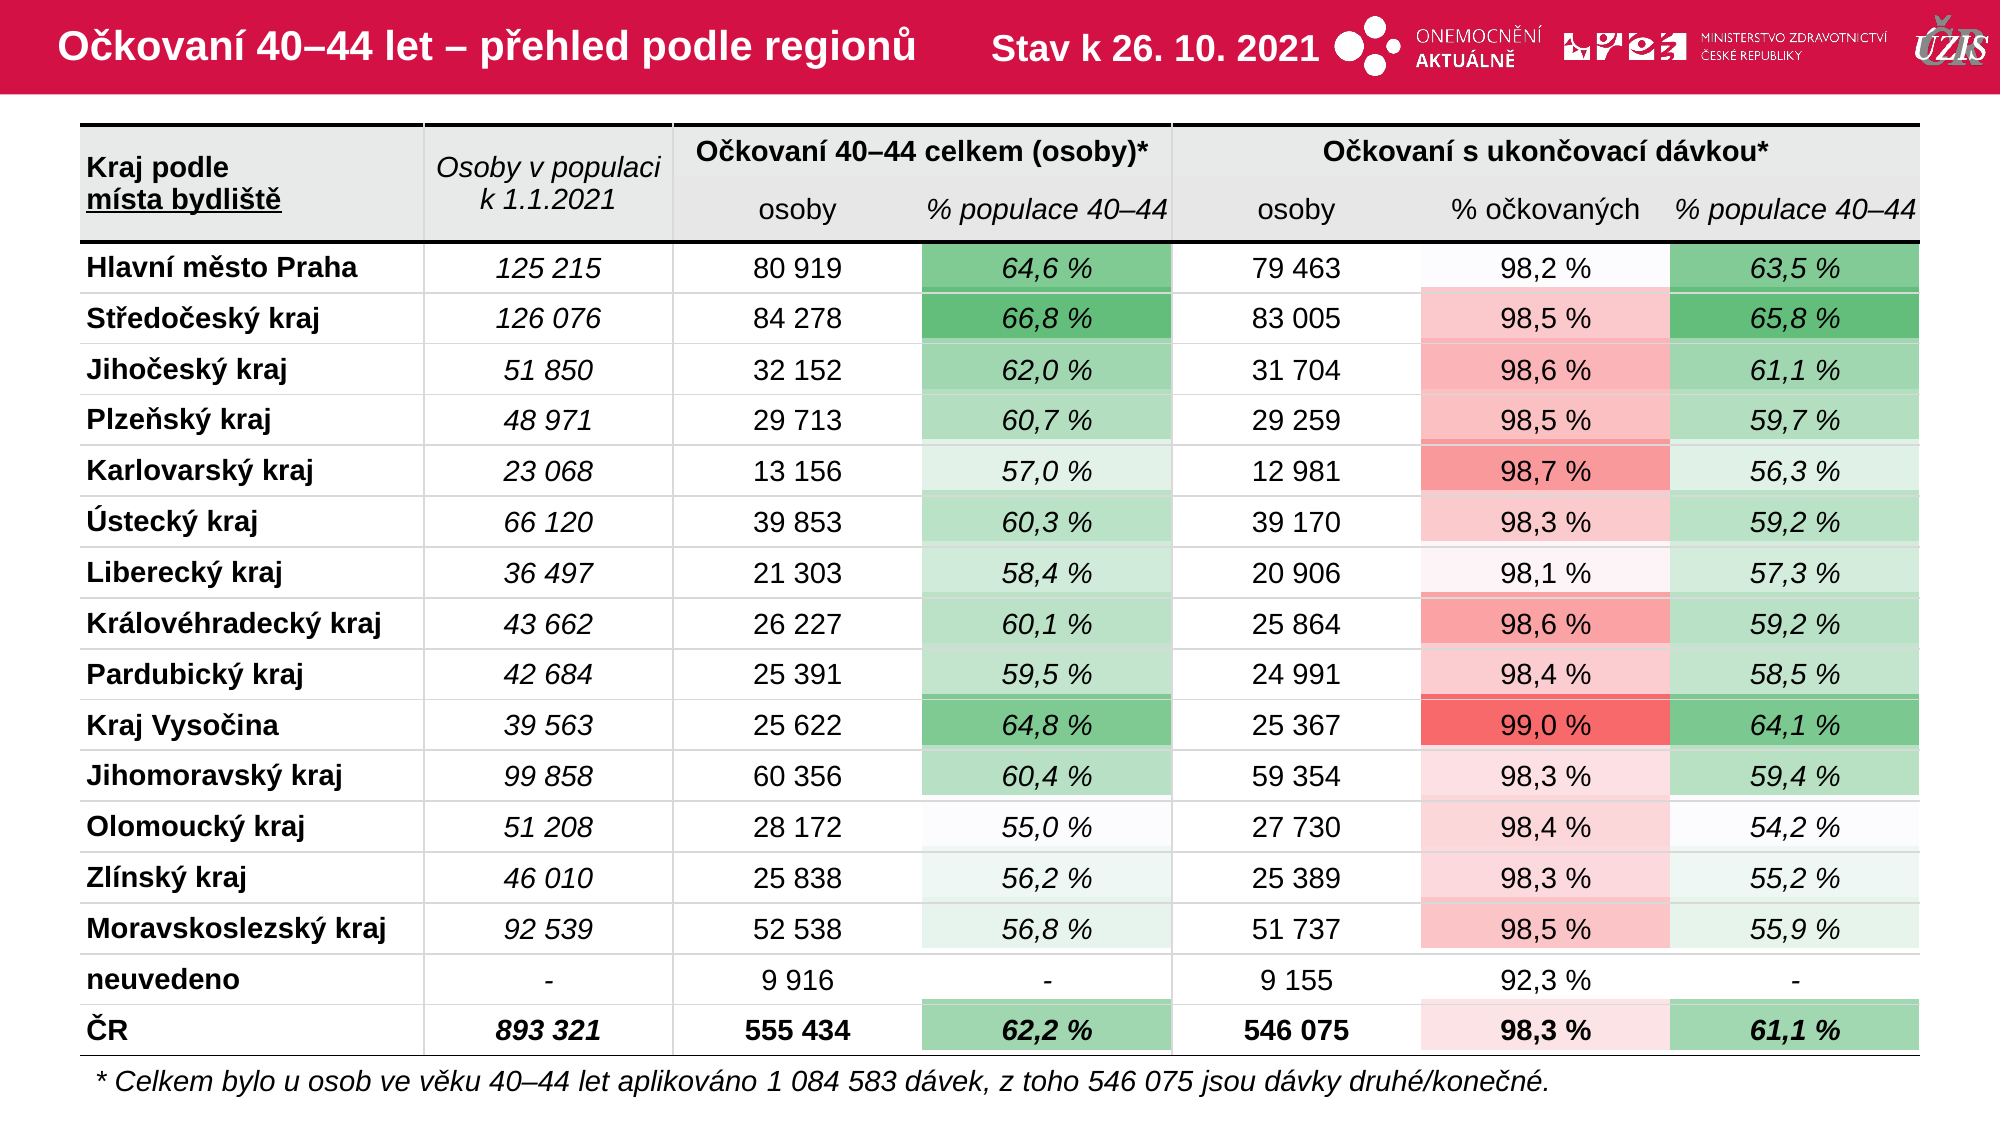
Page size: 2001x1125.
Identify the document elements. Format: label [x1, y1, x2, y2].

table_cell [674, 700, 1171, 749]
table_cell [1173, 344, 1920, 394]
table_cell [80, 294, 423, 343]
table_cell [674, 497, 1171, 546]
table_cell [1173, 446, 1920, 495]
table_cell [425, 548, 672, 597]
table_cell [1173, 497, 1920, 546]
table_cell [425, 344, 672, 394]
table_cell [425, 751, 672, 800]
table_cell [1173, 176, 1920, 240]
table_cell [425, 1005, 672, 1055]
table_cell [80, 955, 423, 1004]
table_cell [1173, 751, 1920, 800]
table_cell [80, 244, 423, 292]
table_cell [425, 650, 672, 699]
table_cell [425, 904, 672, 953]
table_cell [1173, 650, 1920, 699]
table_cell [425, 294, 672, 343]
table_cell [1173, 955, 1920, 1004]
table_cell [80, 344, 423, 394]
table_cell [674, 294, 1171, 343]
table_cell [674, 955, 1171, 1004]
table_cell [80, 548, 423, 597]
table_header [80, 127, 423, 240]
table_cell [674, 344, 1171, 394]
table_cell [1173, 599, 1920, 648]
table_cell [1173, 294, 1920, 343]
table_cell [1173, 395, 1920, 444]
table_cell [1173, 700, 1920, 749]
table_cell [425, 395, 672, 444]
table_cell [80, 395, 423, 444]
table_cell [80, 904, 423, 953]
table_cell [80, 700, 423, 749]
table_cell [425, 446, 672, 495]
table_cell [674, 395, 1171, 444]
title [42, 0, 1262, 95]
table_cell [80, 853, 423, 902]
table_cell [80, 497, 423, 546]
table_cell [425, 599, 672, 648]
table_cell [674, 548, 1171, 597]
table_cell [1173, 904, 1920, 953]
table_cell [674, 650, 1171, 699]
table_cell [425, 955, 672, 1004]
table_cell [674, 1005, 1171, 1055]
table_cell [425, 700, 672, 749]
table_header [674, 127, 1171, 176]
table_cell [1173, 548, 1920, 597]
table_cell [674, 176, 1171, 240]
table_cell [1173, 244, 1920, 292]
table_cell [674, 802, 1171, 851]
table_cell [674, 904, 1171, 953]
table_cell [674, 446, 1171, 495]
table_cell [80, 446, 423, 495]
picture [1421, 16, 1542, 76]
table_cell [80, 599, 423, 648]
table_cell [80, 751, 423, 800]
table_cell [425, 853, 672, 902]
table_cell [1173, 1005, 1920, 1055]
picture [1563, 31, 1888, 60]
table_cell [425, 244, 672, 292]
table_cell [80, 650, 423, 699]
table_header [1173, 127, 1920, 176]
table_cell [425, 497, 672, 546]
table_cell [1173, 853, 1920, 902]
table_cell [80, 802, 423, 851]
table_cell [80, 1005, 423, 1055]
table_cell [674, 751, 1171, 800]
text_box [80, 1055, 1871, 1105]
text_box [976, 16, 1421, 77]
table_cell [1173, 802, 1920, 851]
table_cell [674, 599, 1171, 648]
picture [1915, 15, 1989, 66]
table_header [425, 127, 672, 240]
table_cell [674, 853, 1171, 902]
table_cell [674, 244, 1171, 292]
table_cell [425, 802, 672, 851]
